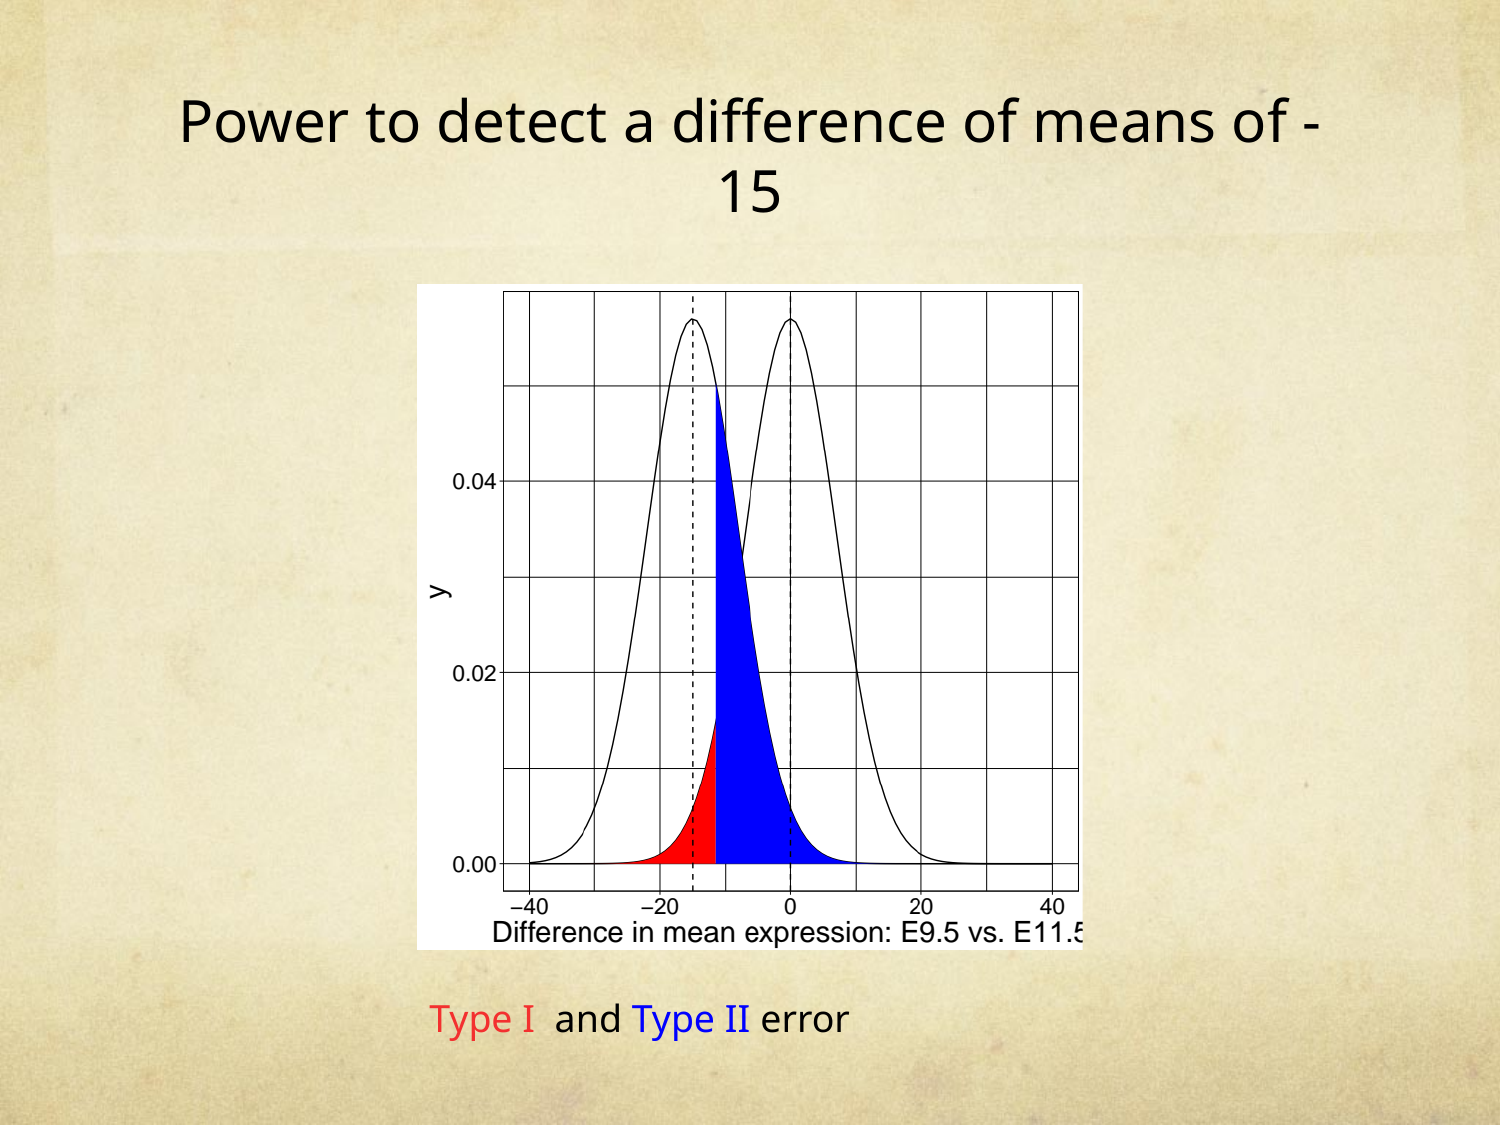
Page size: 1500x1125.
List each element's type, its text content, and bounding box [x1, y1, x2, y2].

picture [0, 0, 1500, 1125]
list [149, 284, 1351, 951]
text_box Type I and Type II error [414, 987, 865, 1047]
title Power to detect a difference of means of -15 [150, 82, 1350, 225]
